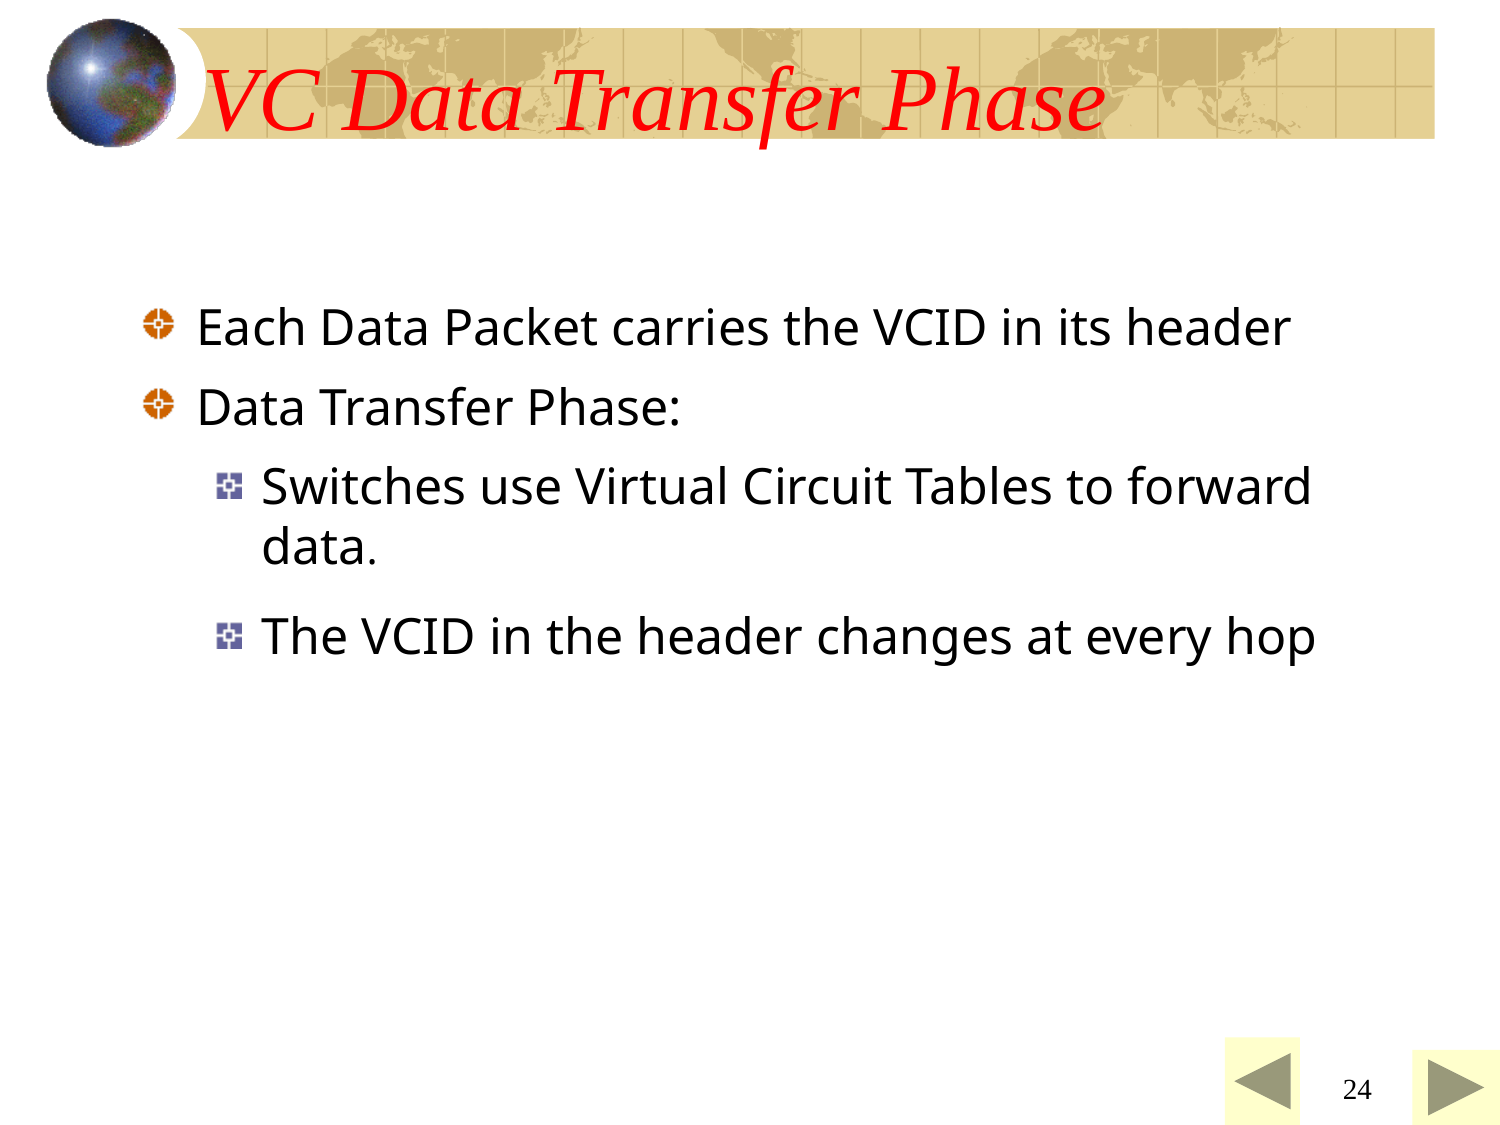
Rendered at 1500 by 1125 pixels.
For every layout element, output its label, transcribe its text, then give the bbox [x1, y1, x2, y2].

picture [215, 621, 242, 649]
slide_number 24 [1074, 1037, 1388, 1113]
list Each Data Packet carries the VCID in its header Data Transfer Phase: Switches use Virtual Circuit Tables to forward data. The VCID in the header changes at every hop [124, 287, 1401, 963]
picture [215, 471, 242, 499]
picture [42, 14, 187, 151]
title VC Data Transfer Phase [187, 0, 1463, 188]
picture [140, 307, 176, 343]
picture [140, 387, 176, 423]
